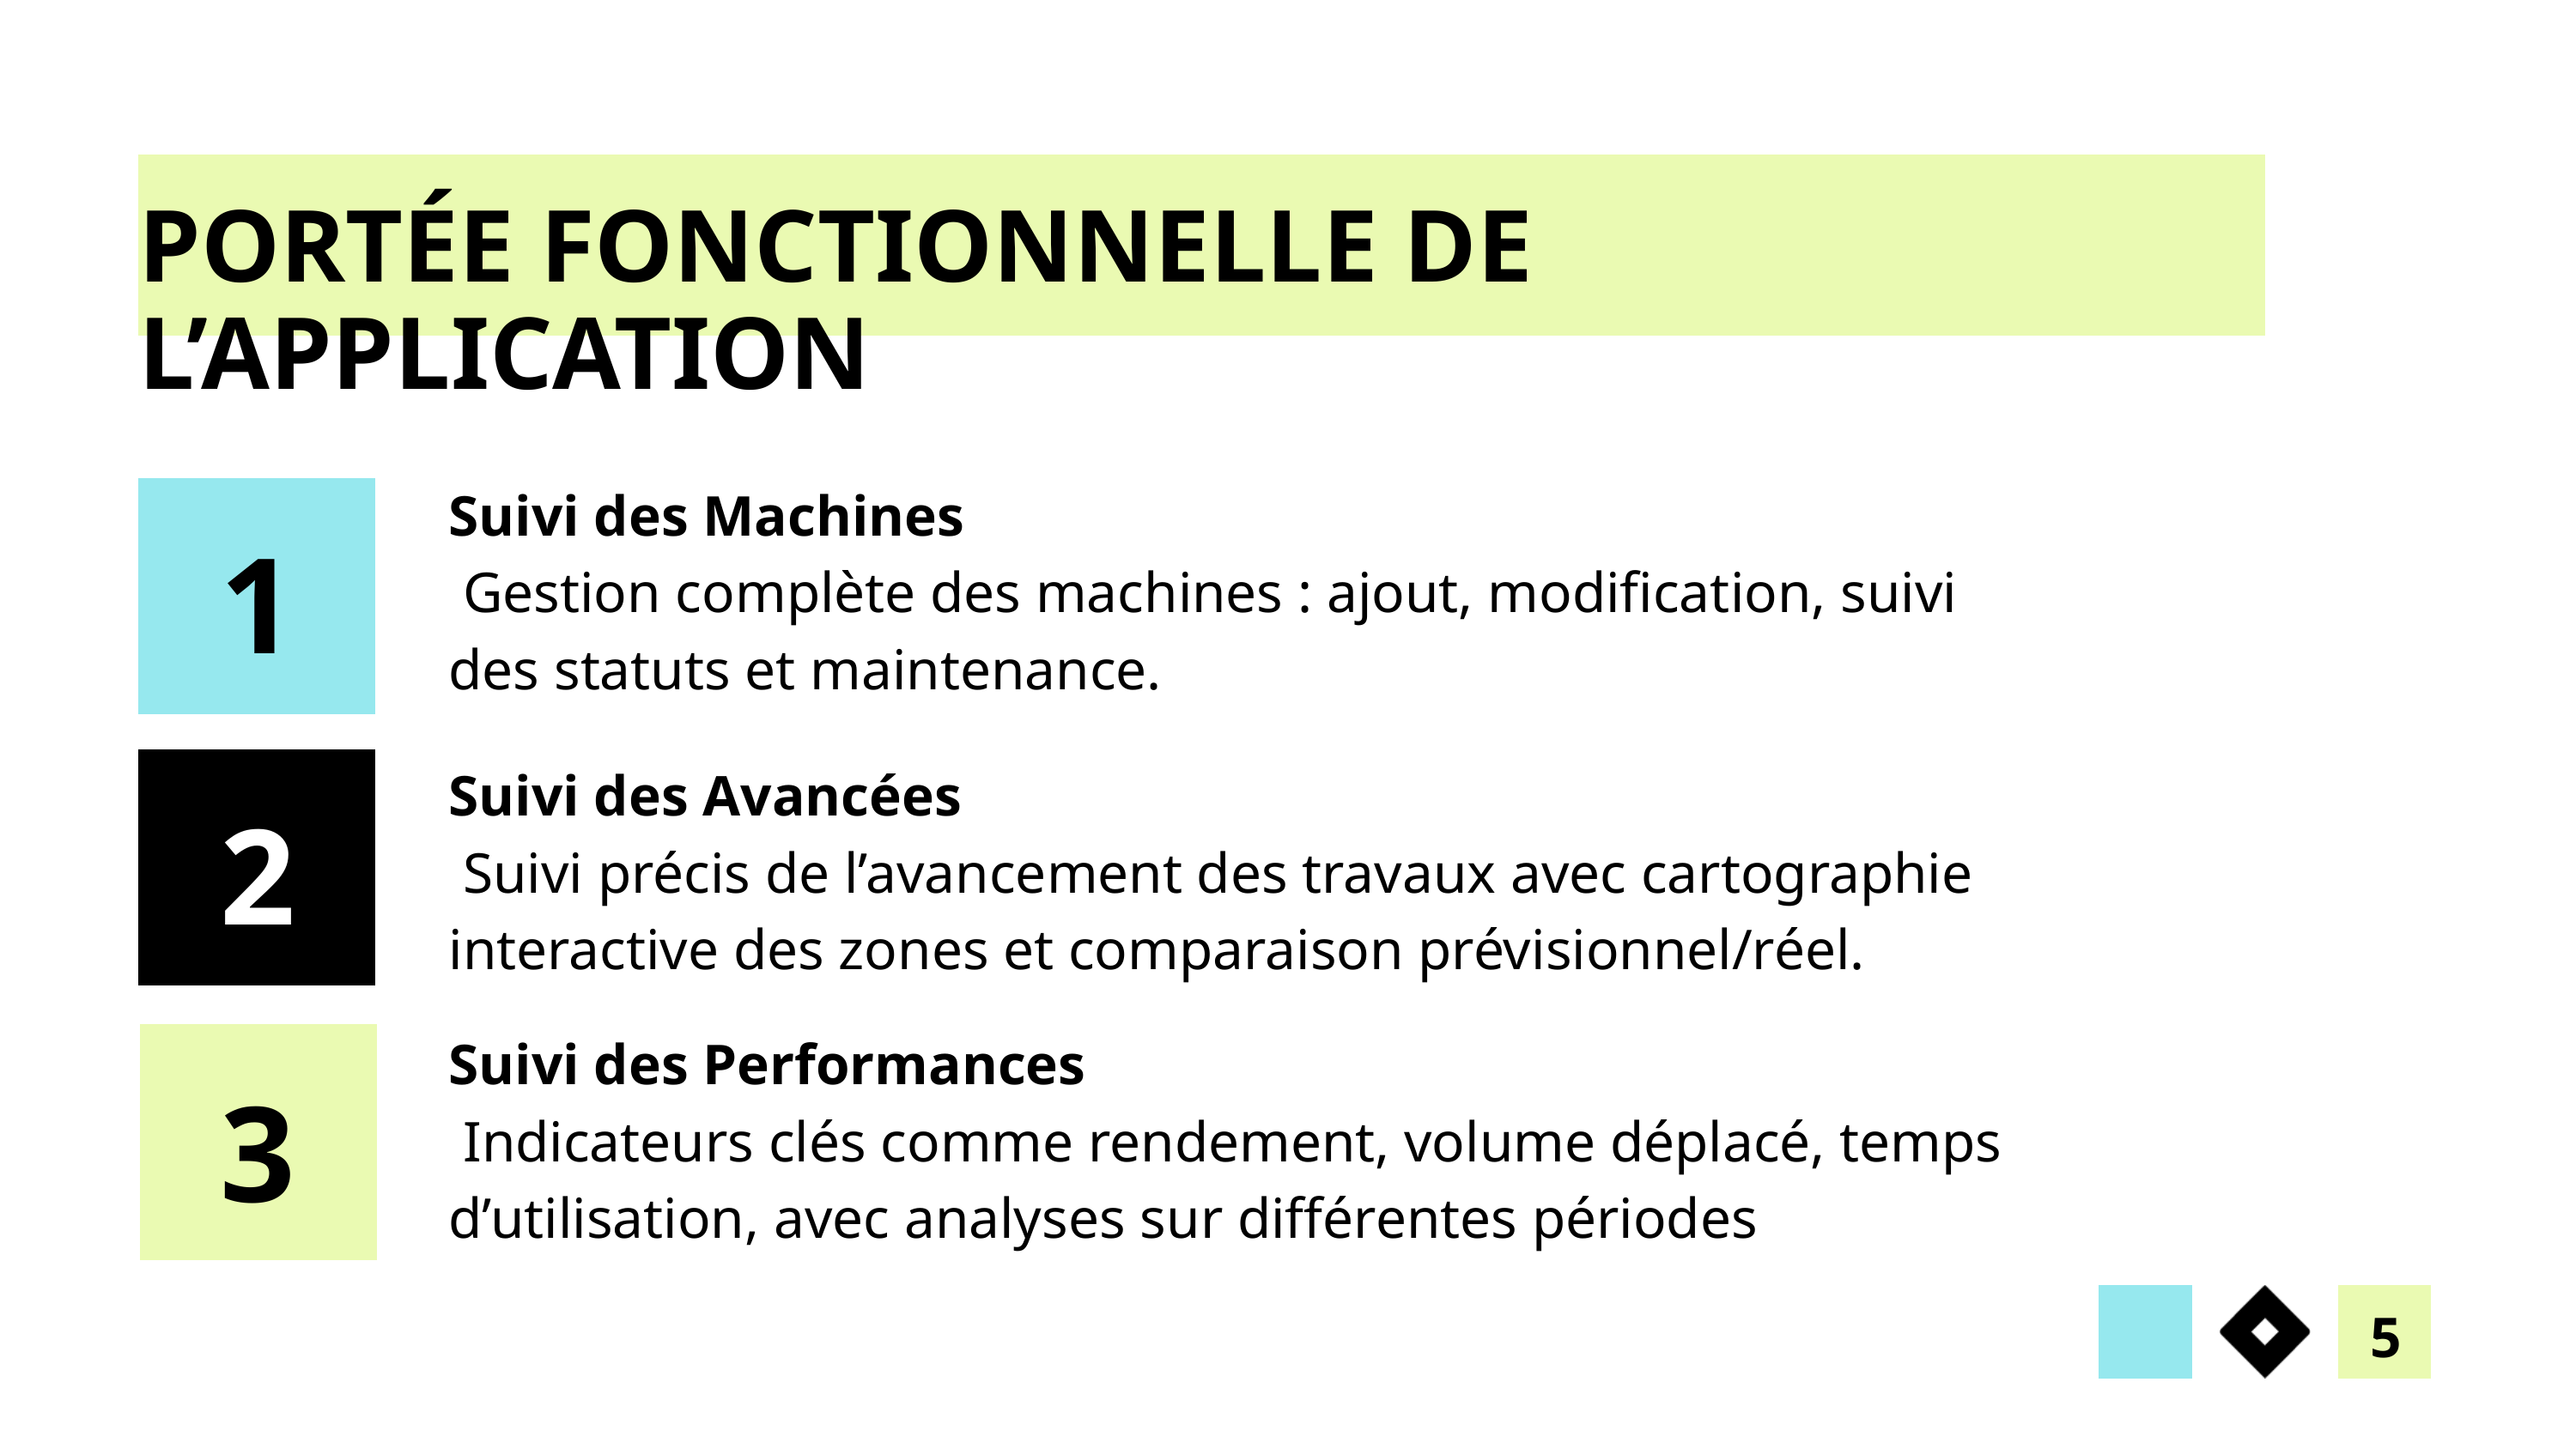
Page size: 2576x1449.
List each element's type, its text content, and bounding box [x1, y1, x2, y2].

text_box Suivi des Machines Gestion complète des machines : ajout, modification, suivi des statuts et maintenance. [448, 470, 2046, 700]
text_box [138, 154, 2265, 336]
text_box Suivi des Avancées Suivi précis de l’avancement des travaux avec cartographie interactive des zones et comparaison prévisionnel/réel. [448, 749, 2046, 981]
text_box PORTÉE FONCTIONNELLE DE L’APPLICATION [138, 346, 2259, 409]
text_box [138, 477, 375, 714]
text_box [2098, 1285, 2432, 1379]
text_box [138, 749, 375, 985]
text_box Suivi des Performances Indicateurs clés comme rendement, volume déplacé, temps d’utilisation, avec analyses sur différentes périodes [448, 1019, 2046, 1250]
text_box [140, 1024, 377, 1261]
